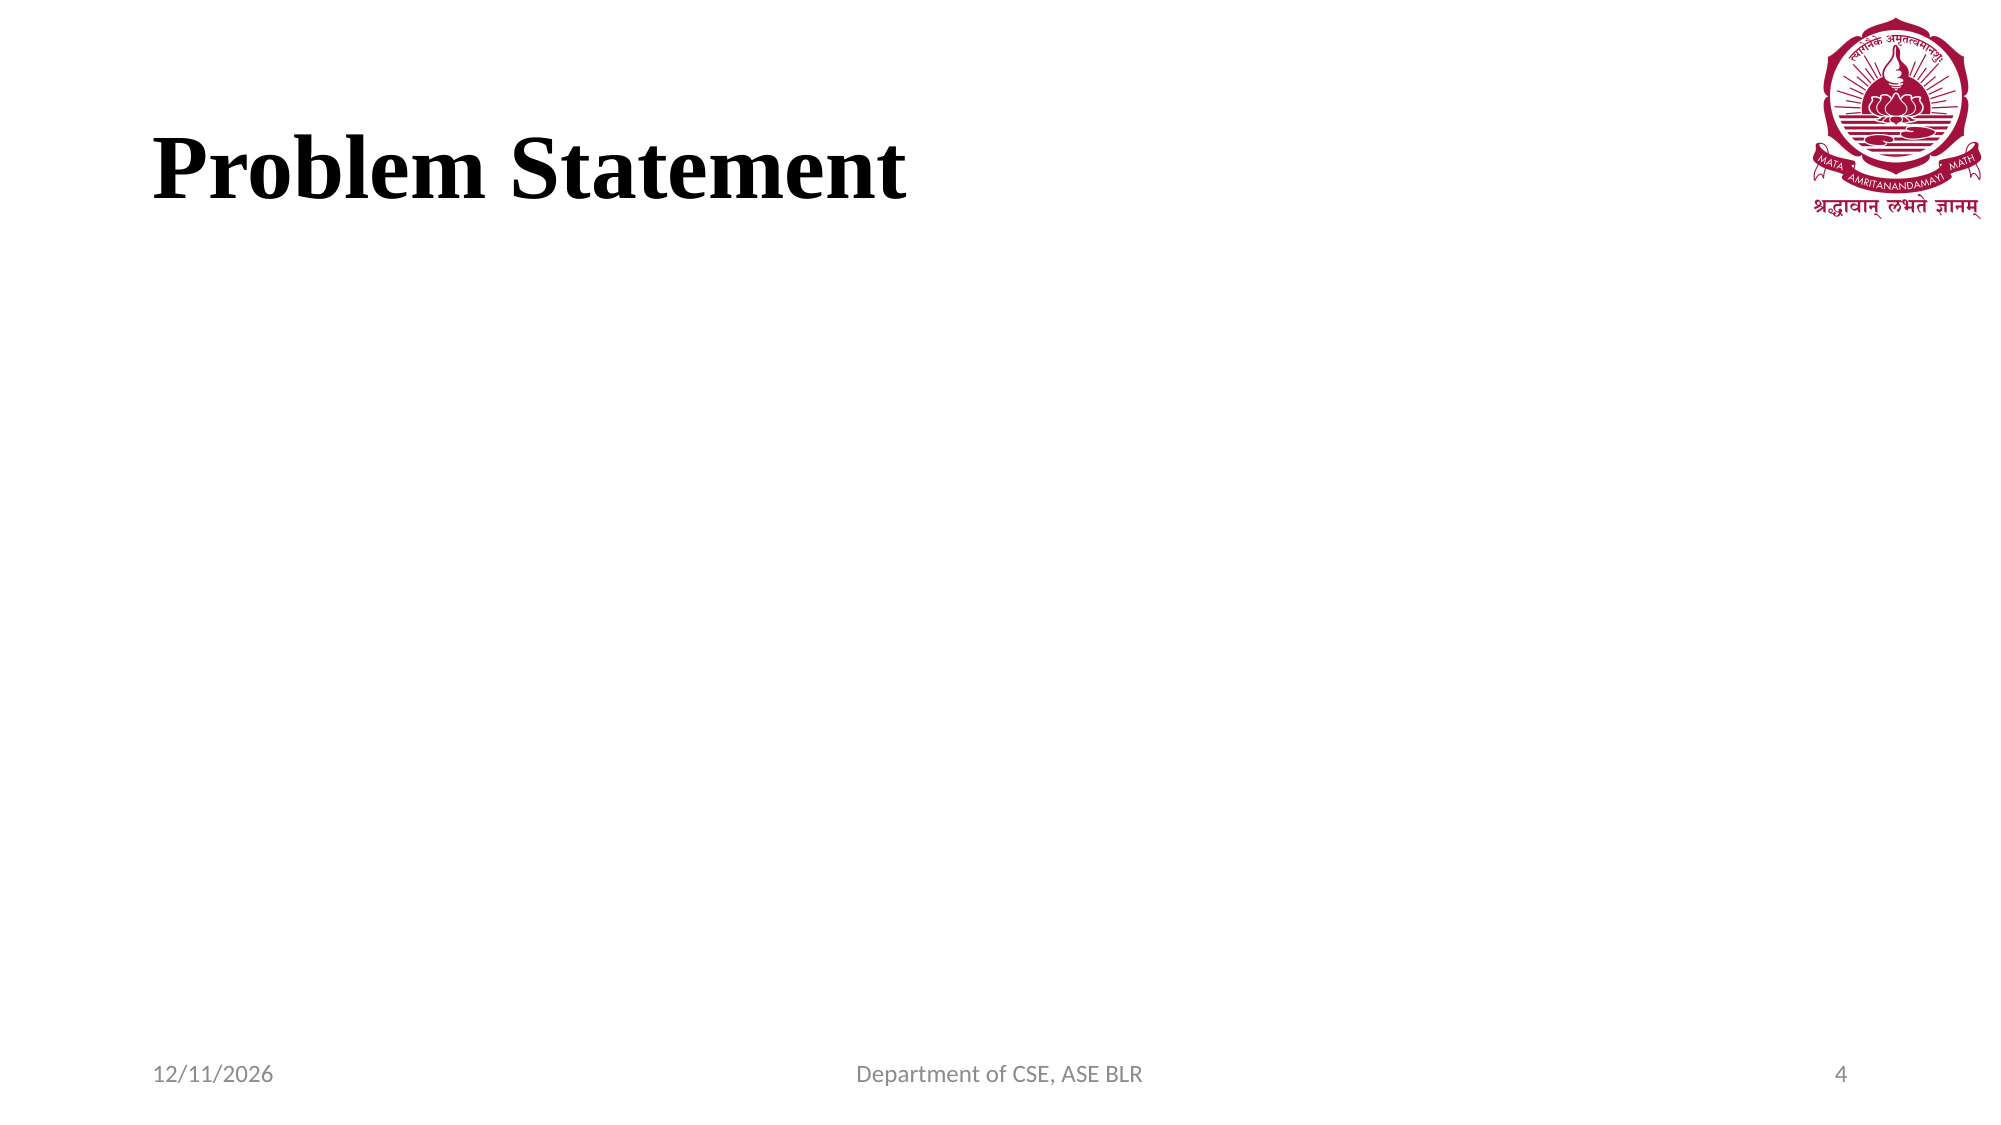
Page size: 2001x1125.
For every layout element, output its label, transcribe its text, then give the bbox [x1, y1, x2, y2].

slide_number 4 [1412, 1042, 1863, 1103]
footer Department of CSE, ASE BLR [662, 1042, 1338, 1103]
title Problem Statement [137, 59, 1863, 278]
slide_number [137, 1042, 588, 1103]
picture [1794, 15, 2000, 221]
